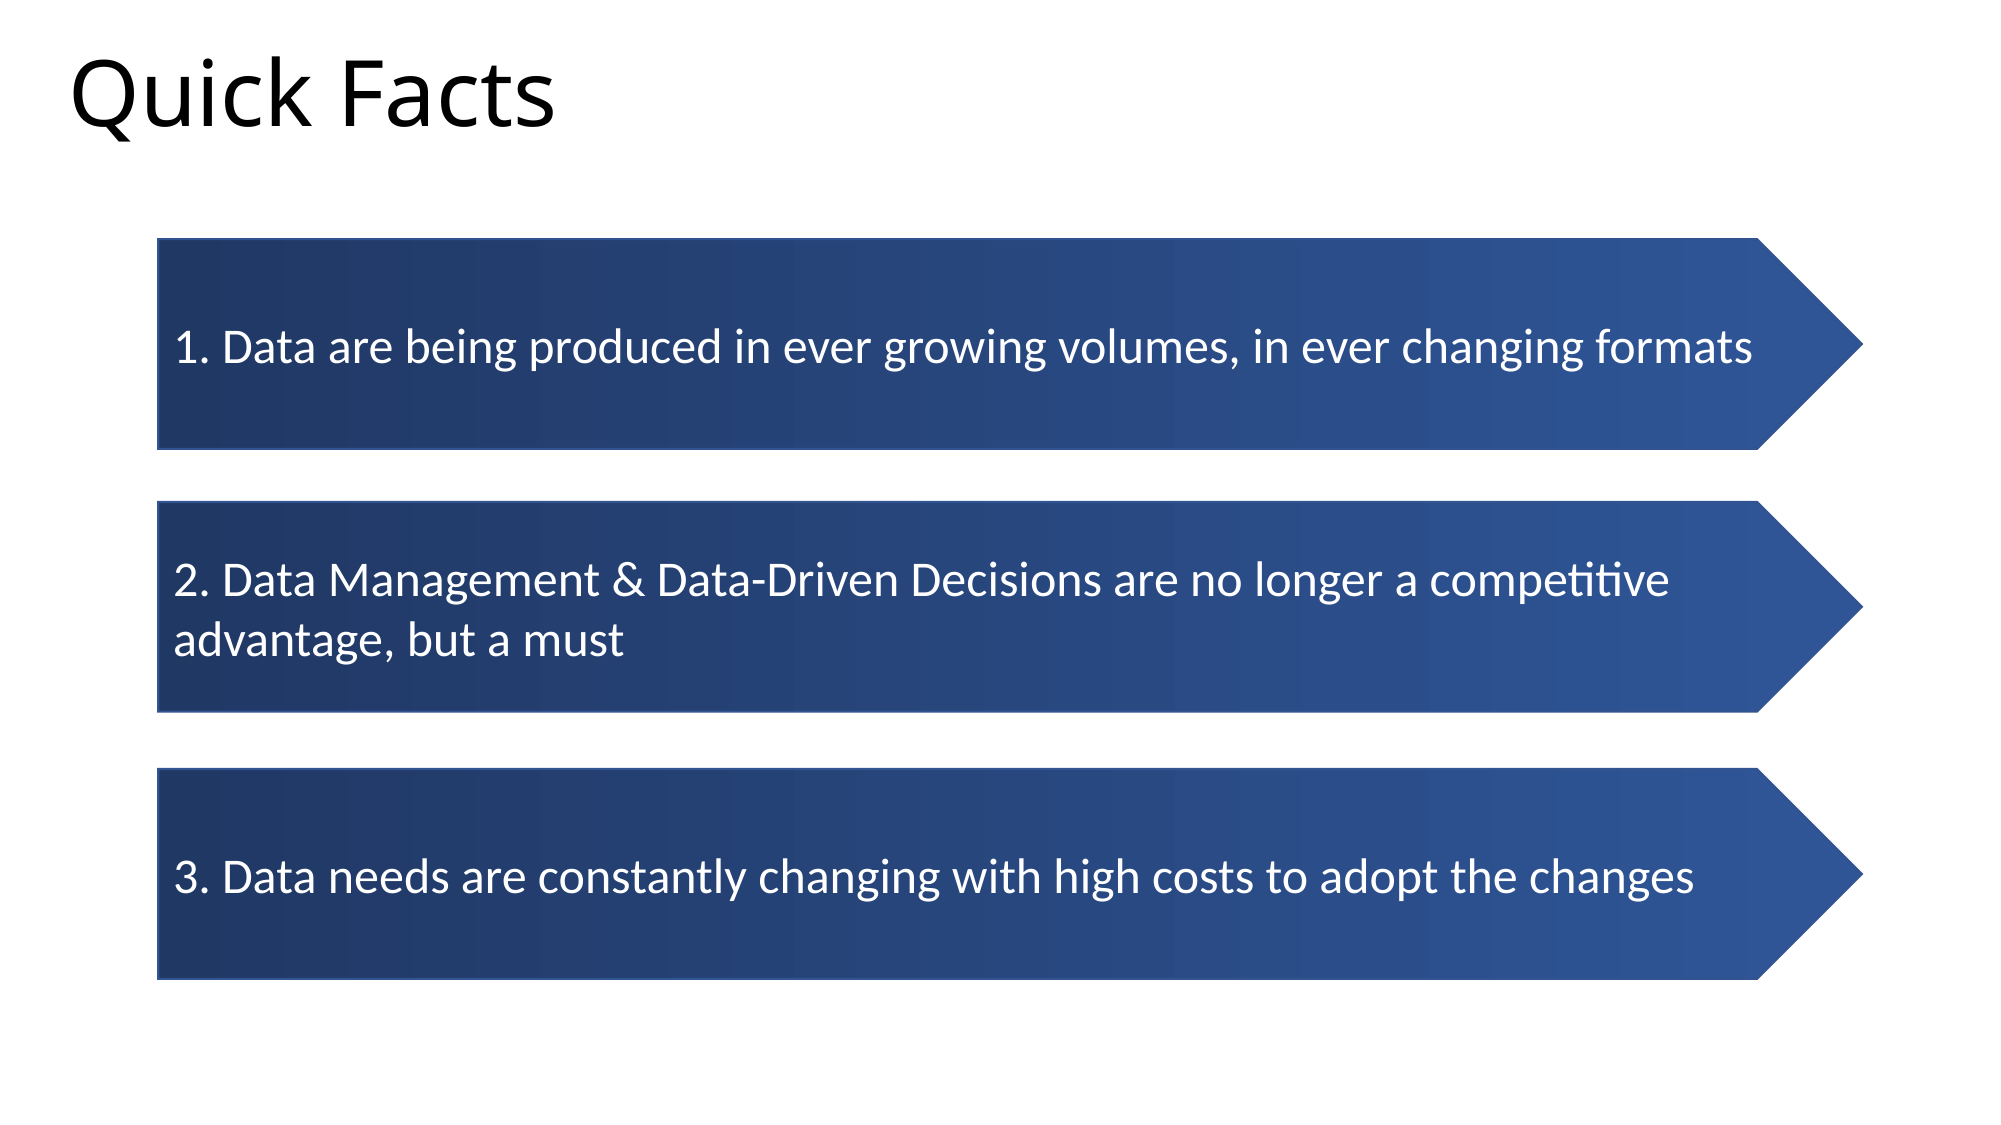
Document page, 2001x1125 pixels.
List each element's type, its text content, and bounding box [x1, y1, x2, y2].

text_box 2. Data Management & Data-Driven Decisions are no longer a competitive advantage, but a must [157, 500, 1864, 713]
text_box 3. Data needs are constantly changing with high costs to adopt the changes [157, 767, 1864, 980]
title Quick Facts [53, 31, 1779, 162]
text_box 1. Data are being produced in ever growing volumes, in ever changing formats [157, 238, 1864, 450]
